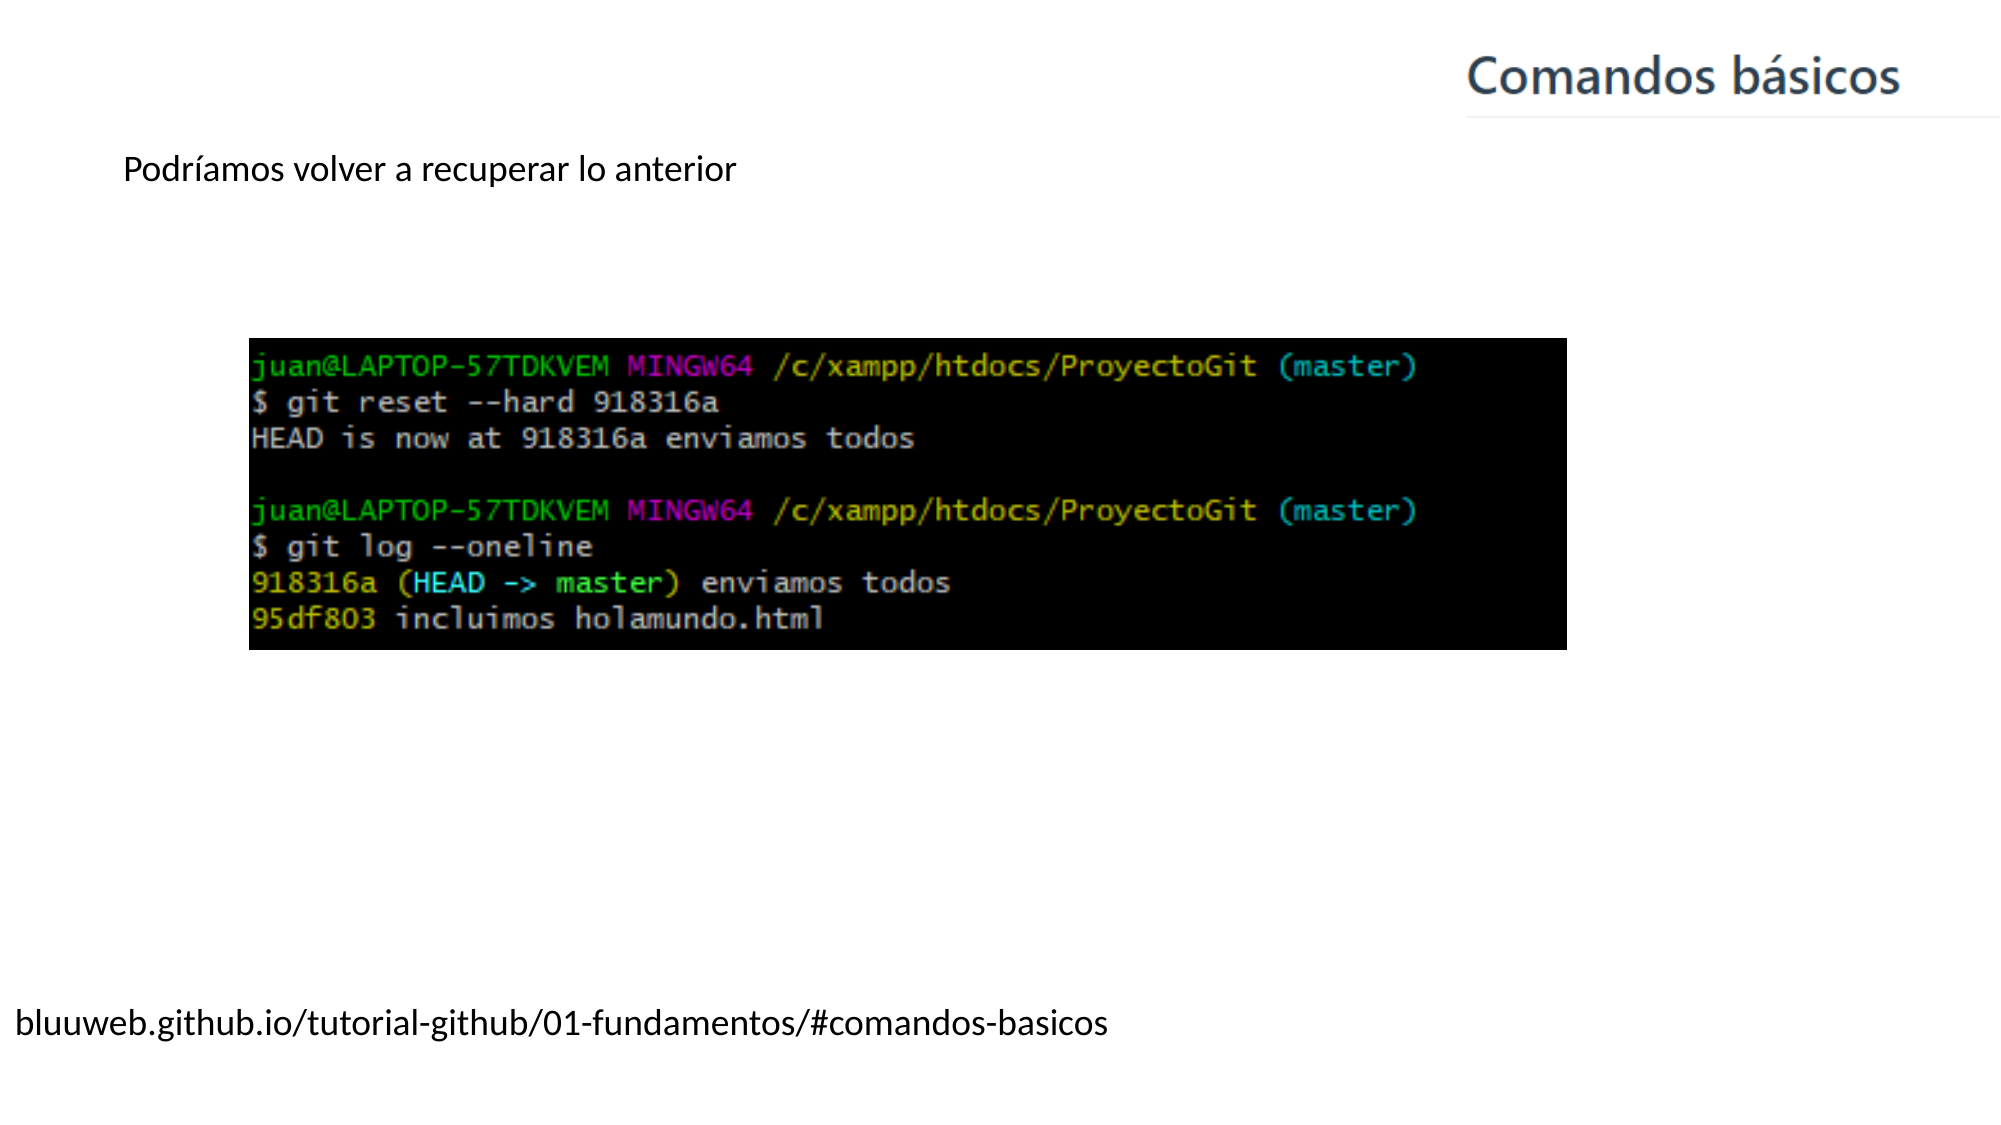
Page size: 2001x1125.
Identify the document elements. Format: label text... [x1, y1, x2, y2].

text_box Podríamos volver a recuperar lo anterior [108, 136, 1156, 196]
picture [1454, 47, 2000, 137]
text_box bluuweb.github.io/tutorial-github/01-fundamentos/#comandos-basicos [0, 990, 1341, 1051]
picture [249, 338, 1567, 650]
